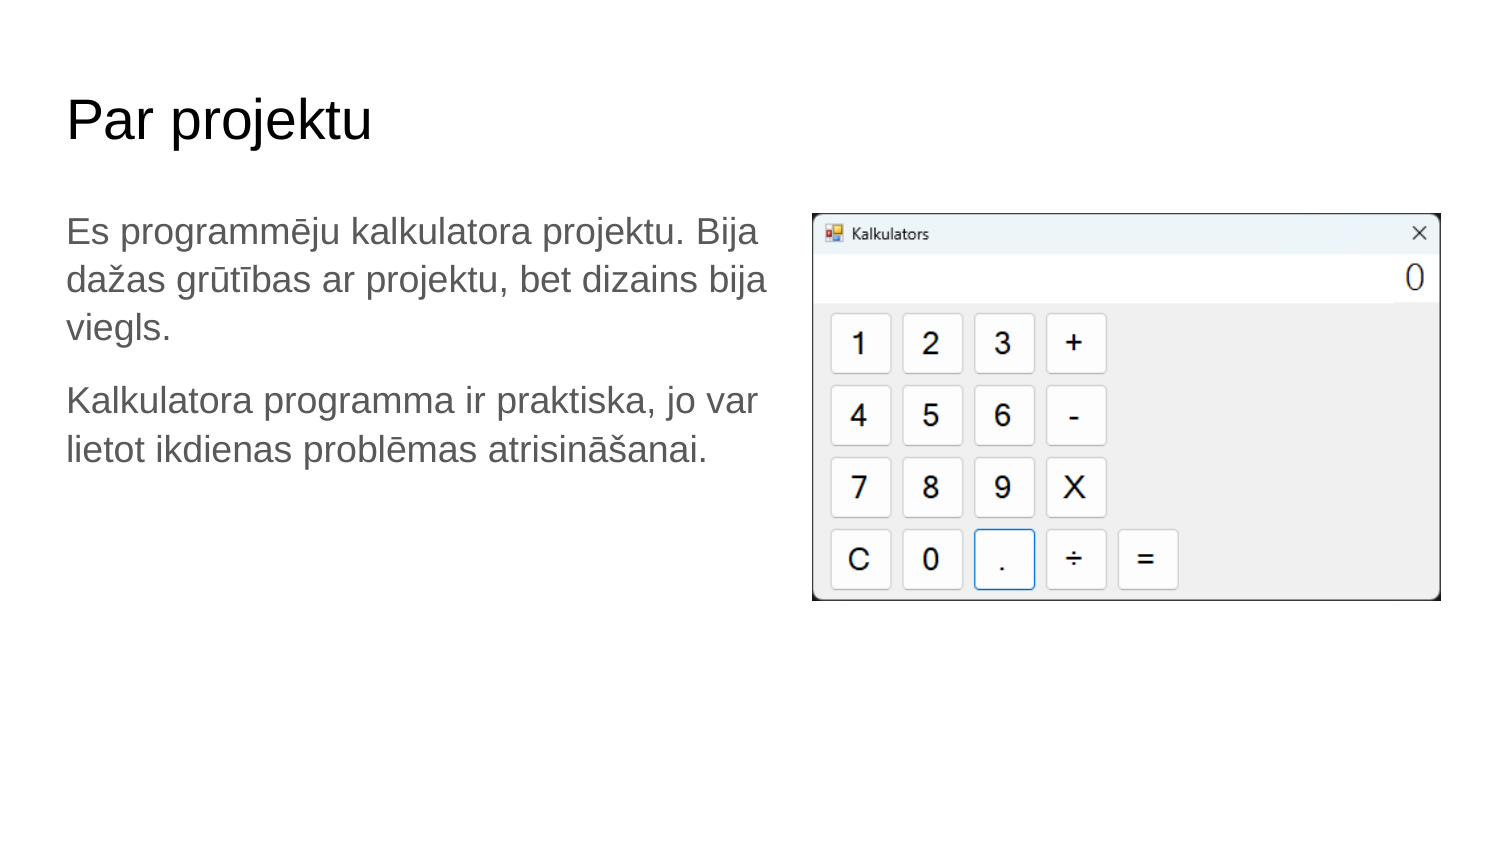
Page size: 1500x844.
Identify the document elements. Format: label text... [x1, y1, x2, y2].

picture [811, 213, 1441, 601]
list Es programmēju kalkulatora projektu. Bija dažas grūtības ar projektu, bet dizains bija viegls. Kalkulatora programma ir praktiska, jo var lietot ikdienas problēmas atrisināšanai. [51, 189, 822, 750]
title Par projektu [51, 72, 1449, 167]
